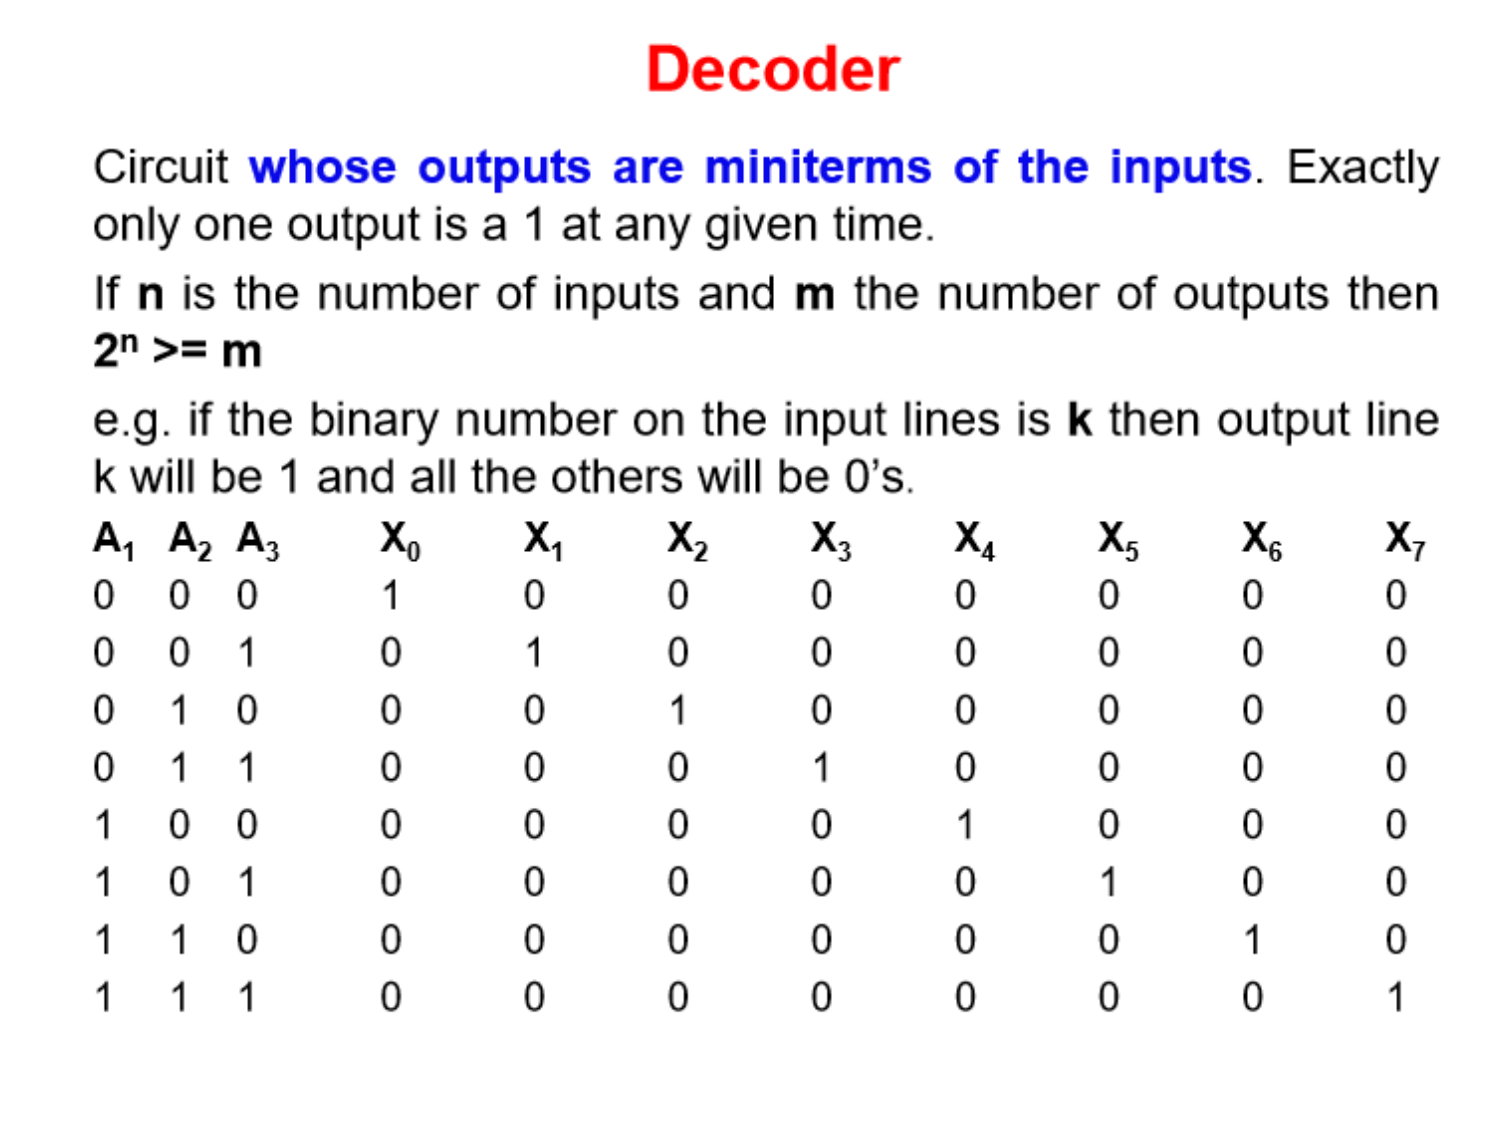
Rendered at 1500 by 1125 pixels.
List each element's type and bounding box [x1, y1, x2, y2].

list [74, 24, 1461, 1051]
